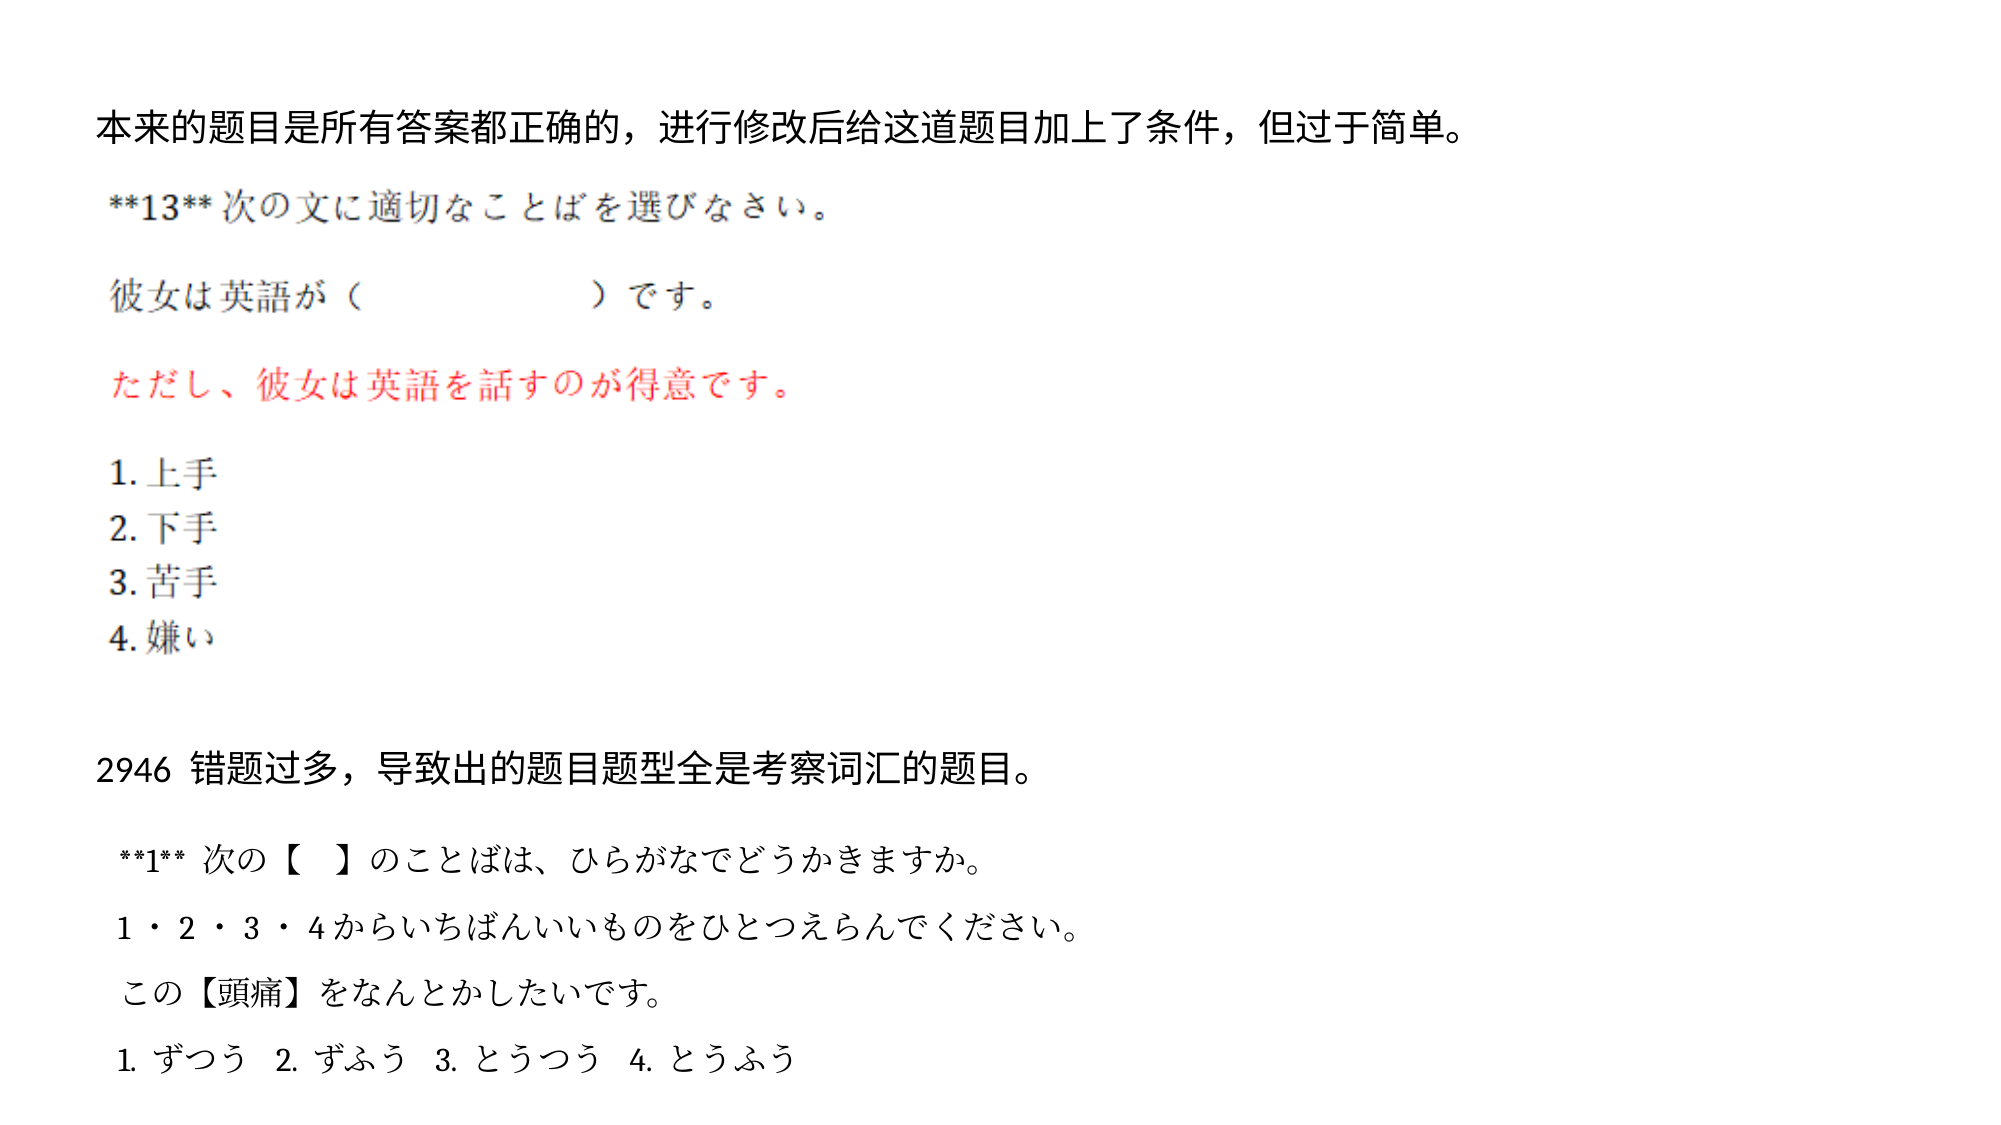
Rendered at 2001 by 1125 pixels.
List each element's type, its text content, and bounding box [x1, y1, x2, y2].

text_box 本来的题目是所有答案都正确的，进行修改后给这道题目加上了条件，但过于简单。 [80, 96, 1558, 157]
picture [70, 173, 883, 685]
text_box **1** 次の【 】のことばは、ひらがなでどうかきますか。 1・2・3・4からいちばんいいものをひとつえらんでください。 この【頭痛】をなんとかしたいです。 1. ずつう 2. ずふう 3. とうつう 4. とうふう [103, 826, 1209, 1086]
text_box 2946 错题过多，导致出的题目题型全是考察词汇的题目。 [80, 737, 1558, 798]
